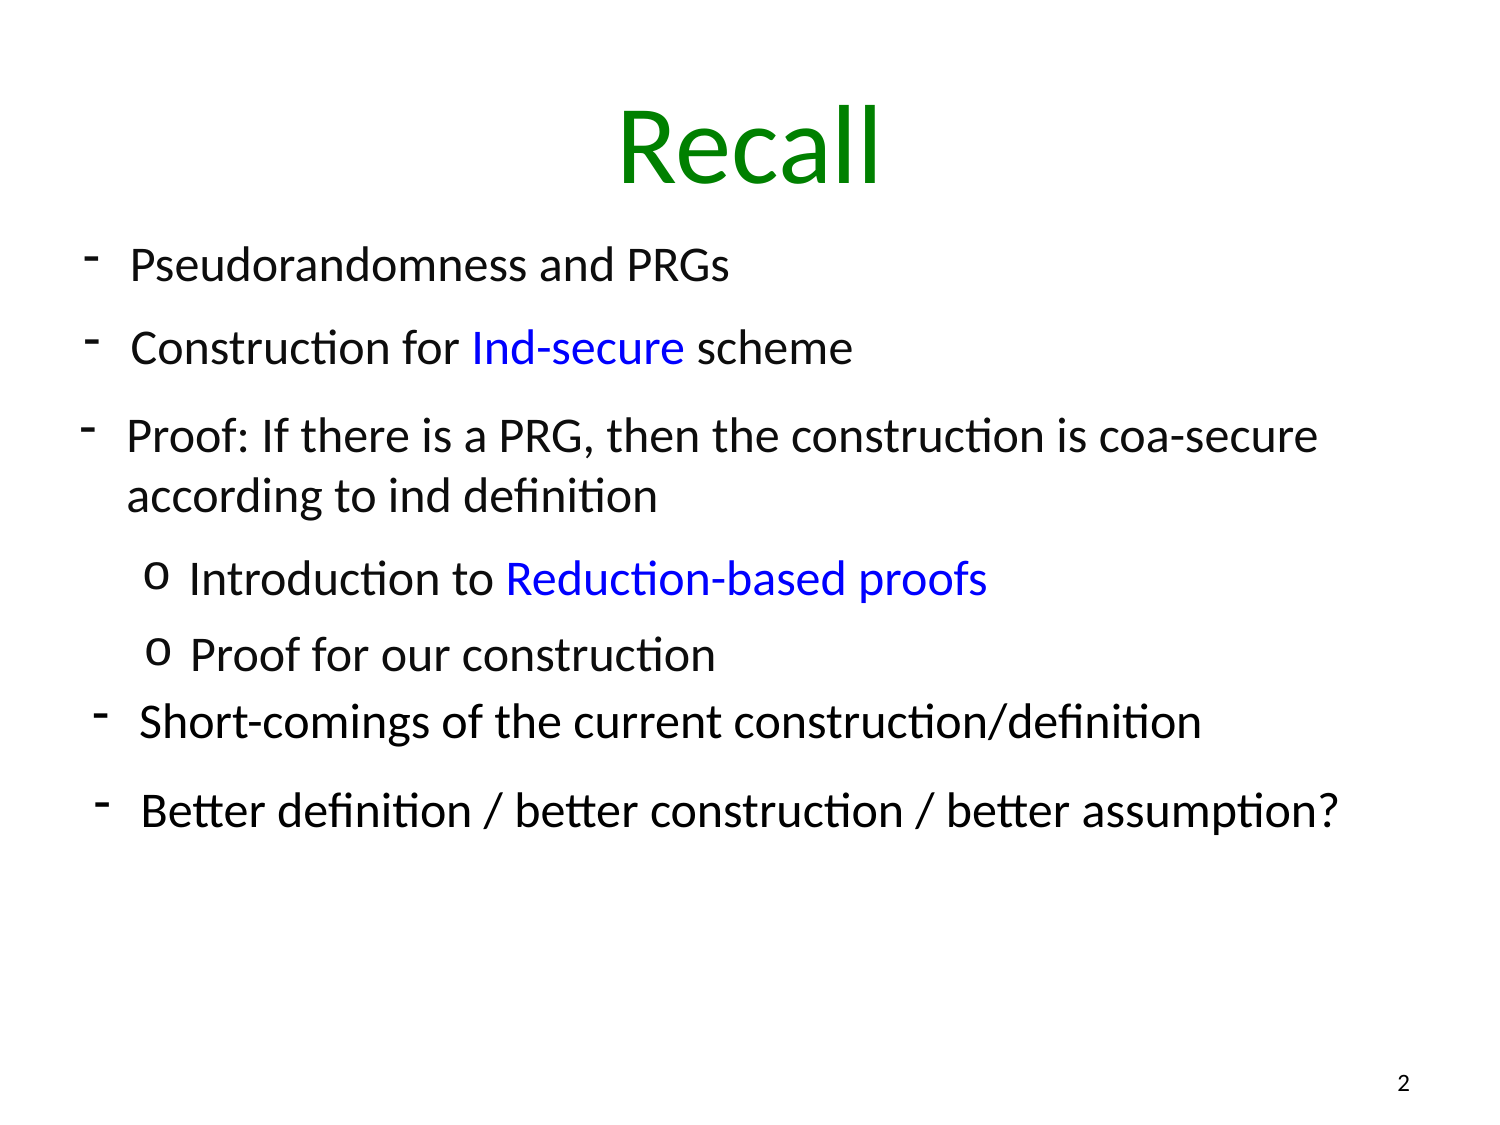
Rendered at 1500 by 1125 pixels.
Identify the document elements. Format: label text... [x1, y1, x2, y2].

slide_number 2 [1074, 1058, 1425, 1103]
text_box Short-comings of the current construction/definition [77, 681, 1218, 757]
text_box Introduction to Reduction-based proofs [126, 538, 1257, 614]
text_box Proof: If there is a PRG, then the construction is coa-secure according to ind definition [64, 394, 1471, 530]
text_box Proof for our construction [128, 614, 923, 681]
text_box Construction for Ind-secure scheme [68, 307, 869, 382]
title Recall [74, 44, 1426, 233]
text_box Pseudorandomness and PRGs [68, 224, 746, 300]
text_box Better definition / better construction / better assumption? [79, 770, 1356, 845]
